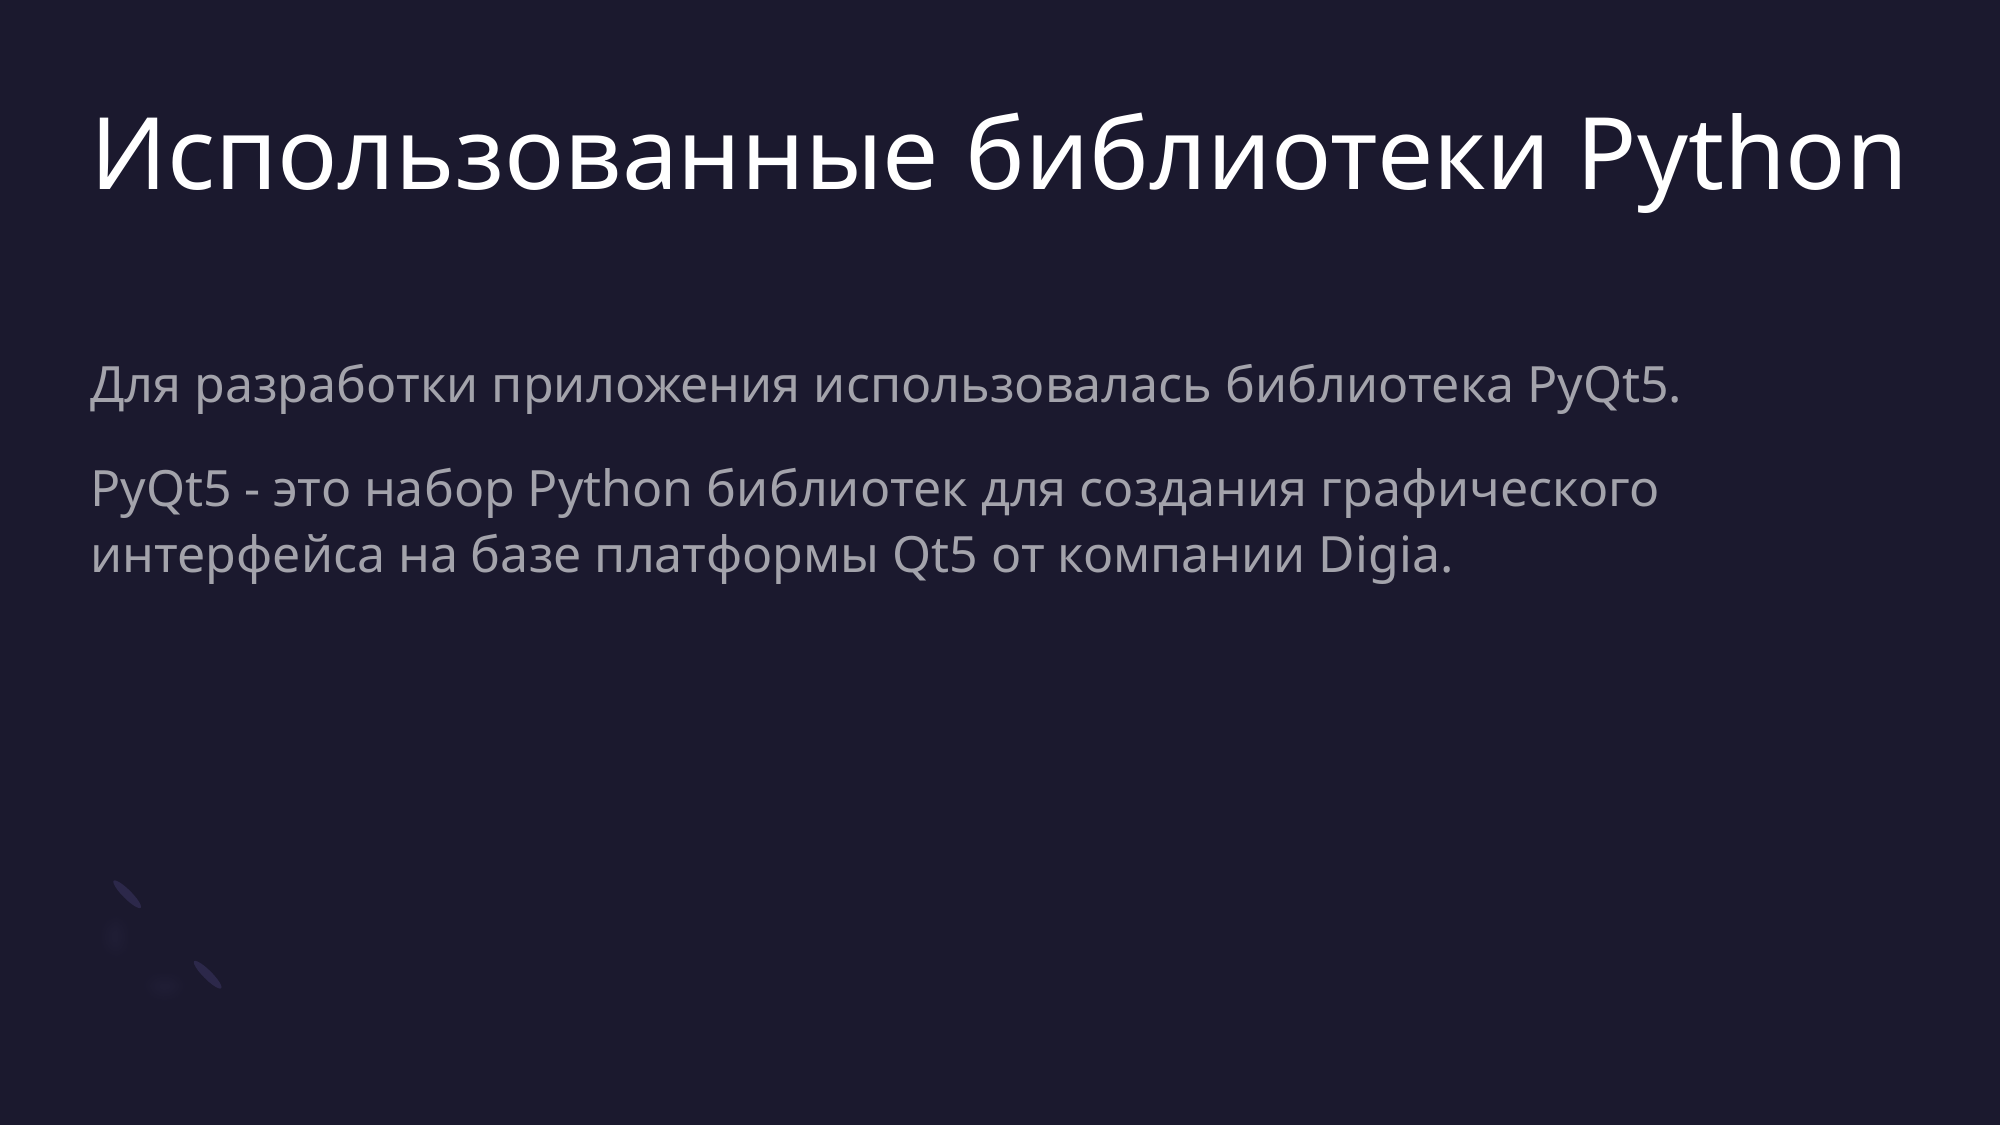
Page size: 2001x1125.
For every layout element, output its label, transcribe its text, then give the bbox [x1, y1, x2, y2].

list Для разработки приложения использовалась библиотека PyQt5. PyQt5 - это набор Python библиотек для создания графического интерфейса на базе платформы Qt5 от компании Digia. [90, 346, 1910, 1000]
title Использованные библиотеки Python [90, 90, 1910, 309]
